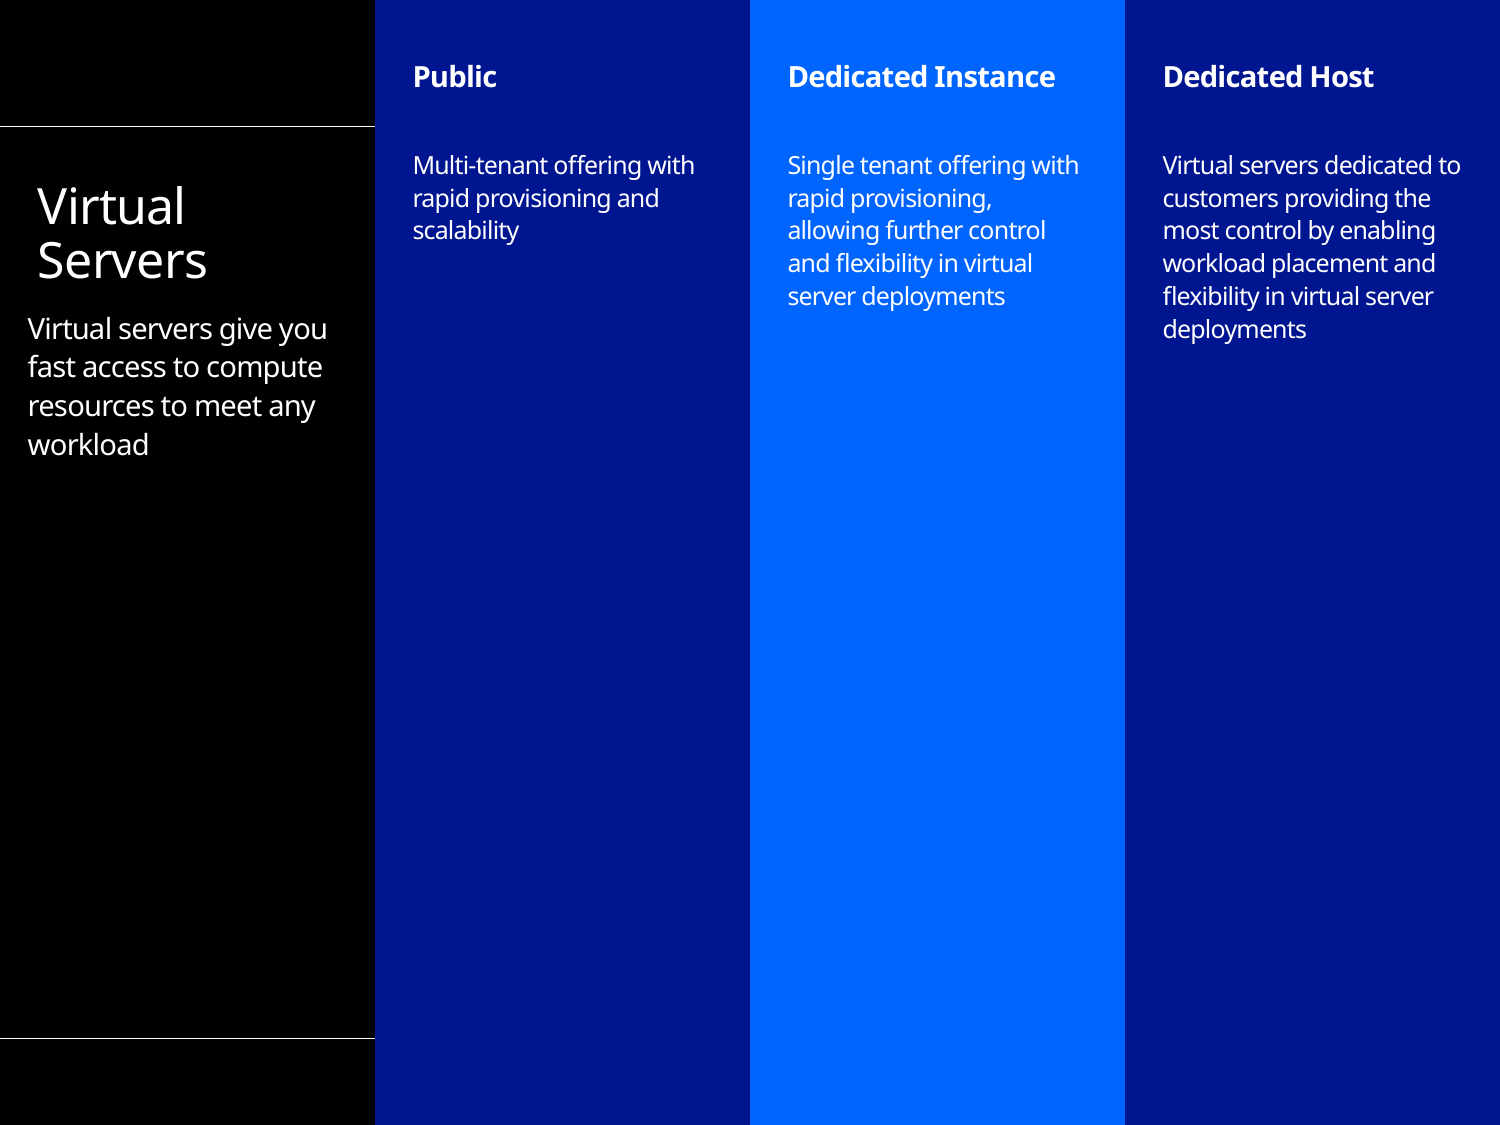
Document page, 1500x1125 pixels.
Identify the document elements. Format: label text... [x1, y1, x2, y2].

list Dedicated Host Virtual servers dedicated to customers providing the most control by enabling workload placement and flexibility in virtual server deployments [1125, 0, 1500, 1125]
list Virtual servers give you fast access to compute resources to meet any workload [0, 126, 375, 1039]
list Public Multi-tenant offering with rapid provisioning and scalability [375, 0, 750, 1125]
text_box Virtual Servers [23, 173, 699, 237]
list Dedicated Instance Single tenant offering with rapid provisioning, allowing further control and flexibility in virtual server deployments [750, 0, 1125, 1125]
